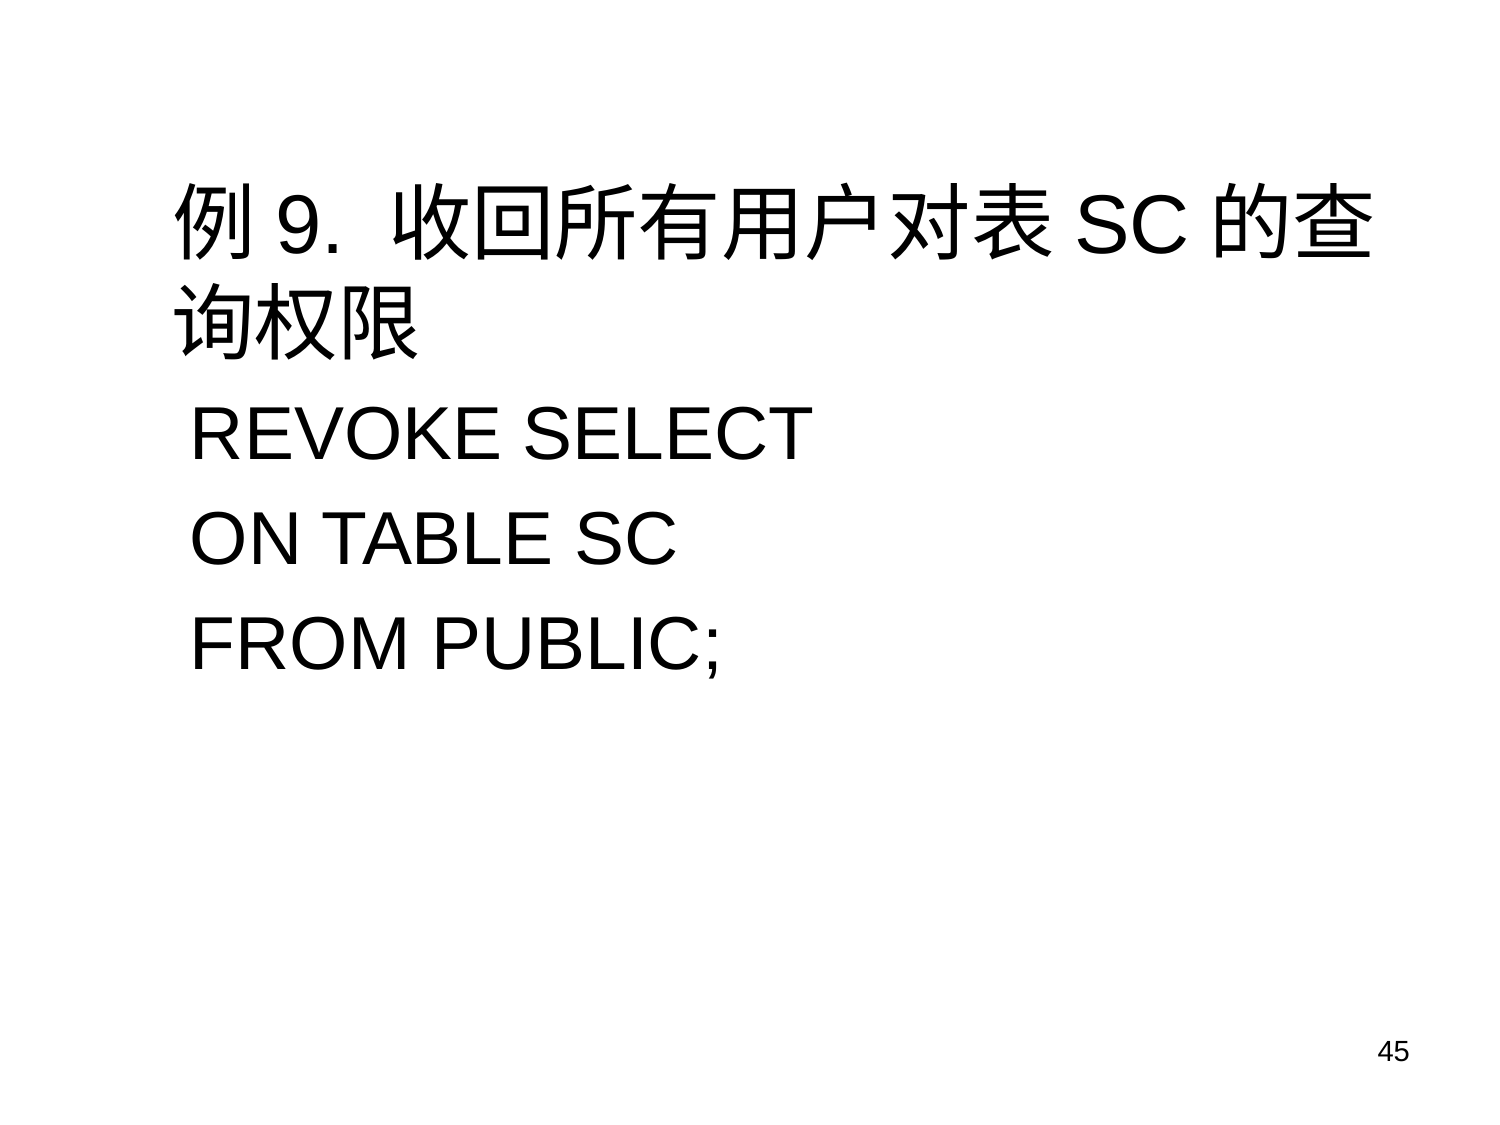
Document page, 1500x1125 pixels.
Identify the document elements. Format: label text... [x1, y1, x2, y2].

slide_number 45 [1074, 1024, 1426, 1103]
list 例9. 收回所有用户对表SC的查询权限 REVOKE SELECT ON TABLE SC FROM PUBLIC; [99, 162, 1450, 788]
